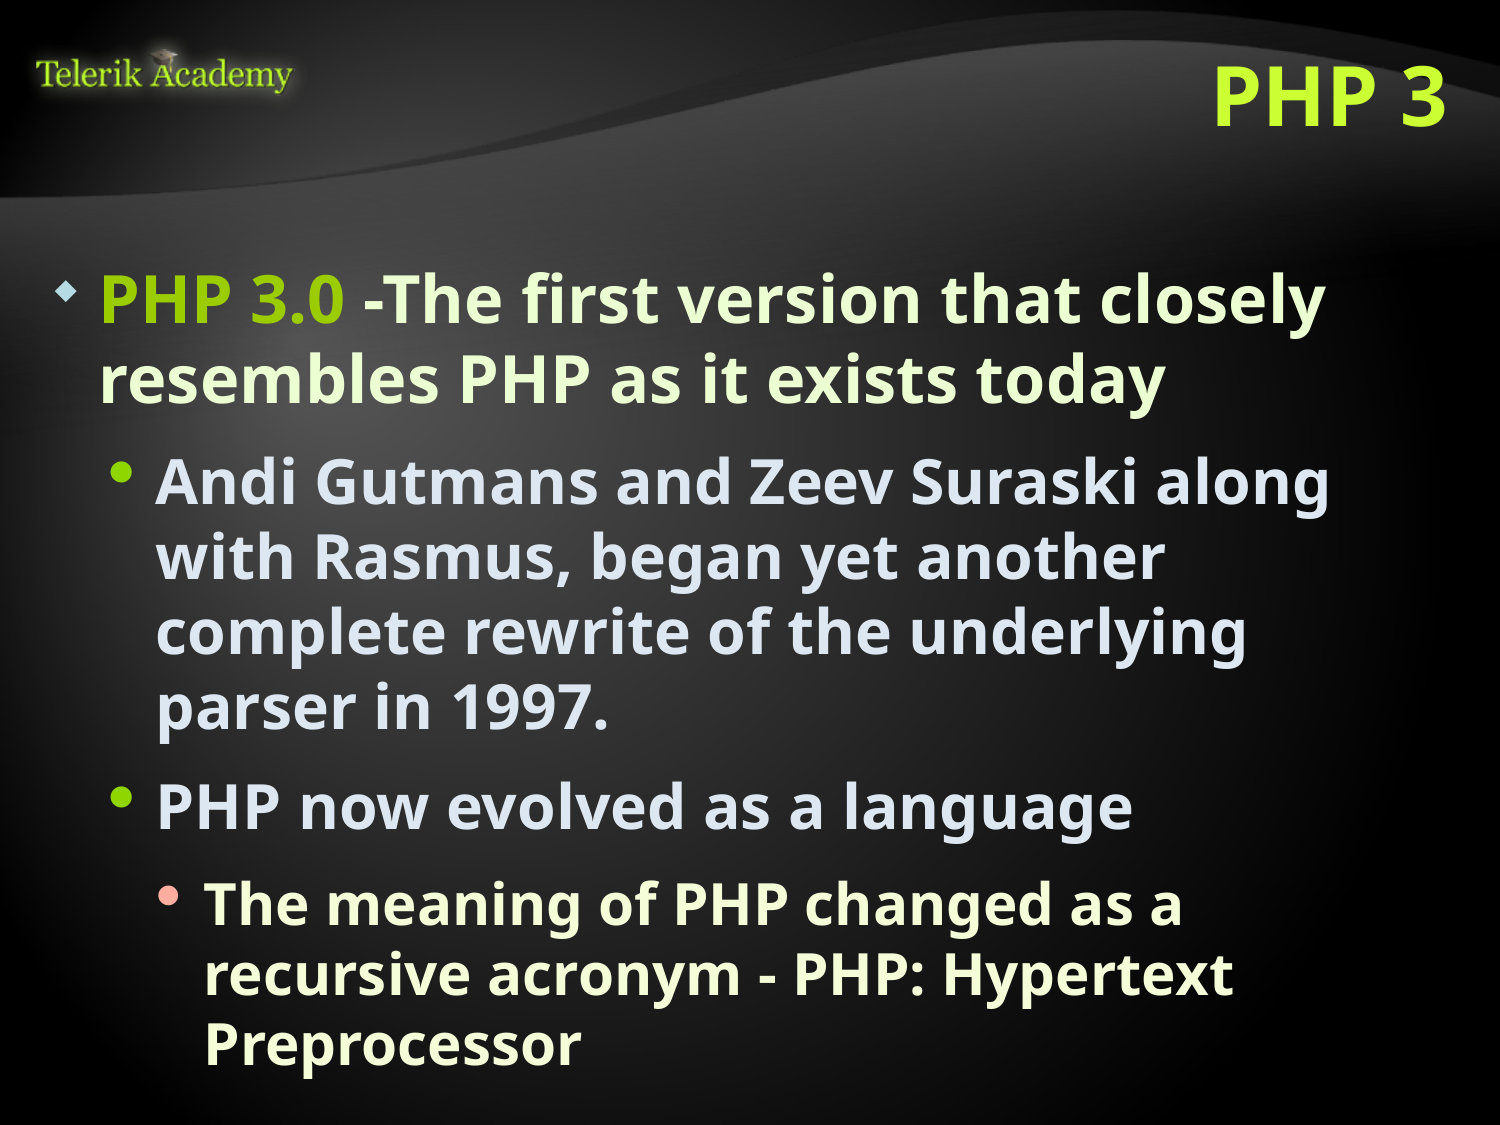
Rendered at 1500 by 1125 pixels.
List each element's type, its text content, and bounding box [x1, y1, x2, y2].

picture [0, 0, 1500, 1125]
title PHP 3 [300, 26, 1463, 177]
list PHP 3.0 -The first version that closely resembles PHP as it exists today Andi Gutmans and Zeev Suraski along with Rasmus, began yet another complete rewrite of the underlying parser in 1997. PHP now evolved as a language The meaning of PHP changed as a recursive acronym - PHP: Hypertext Preprocessor [37, 249, 1463, 849]
